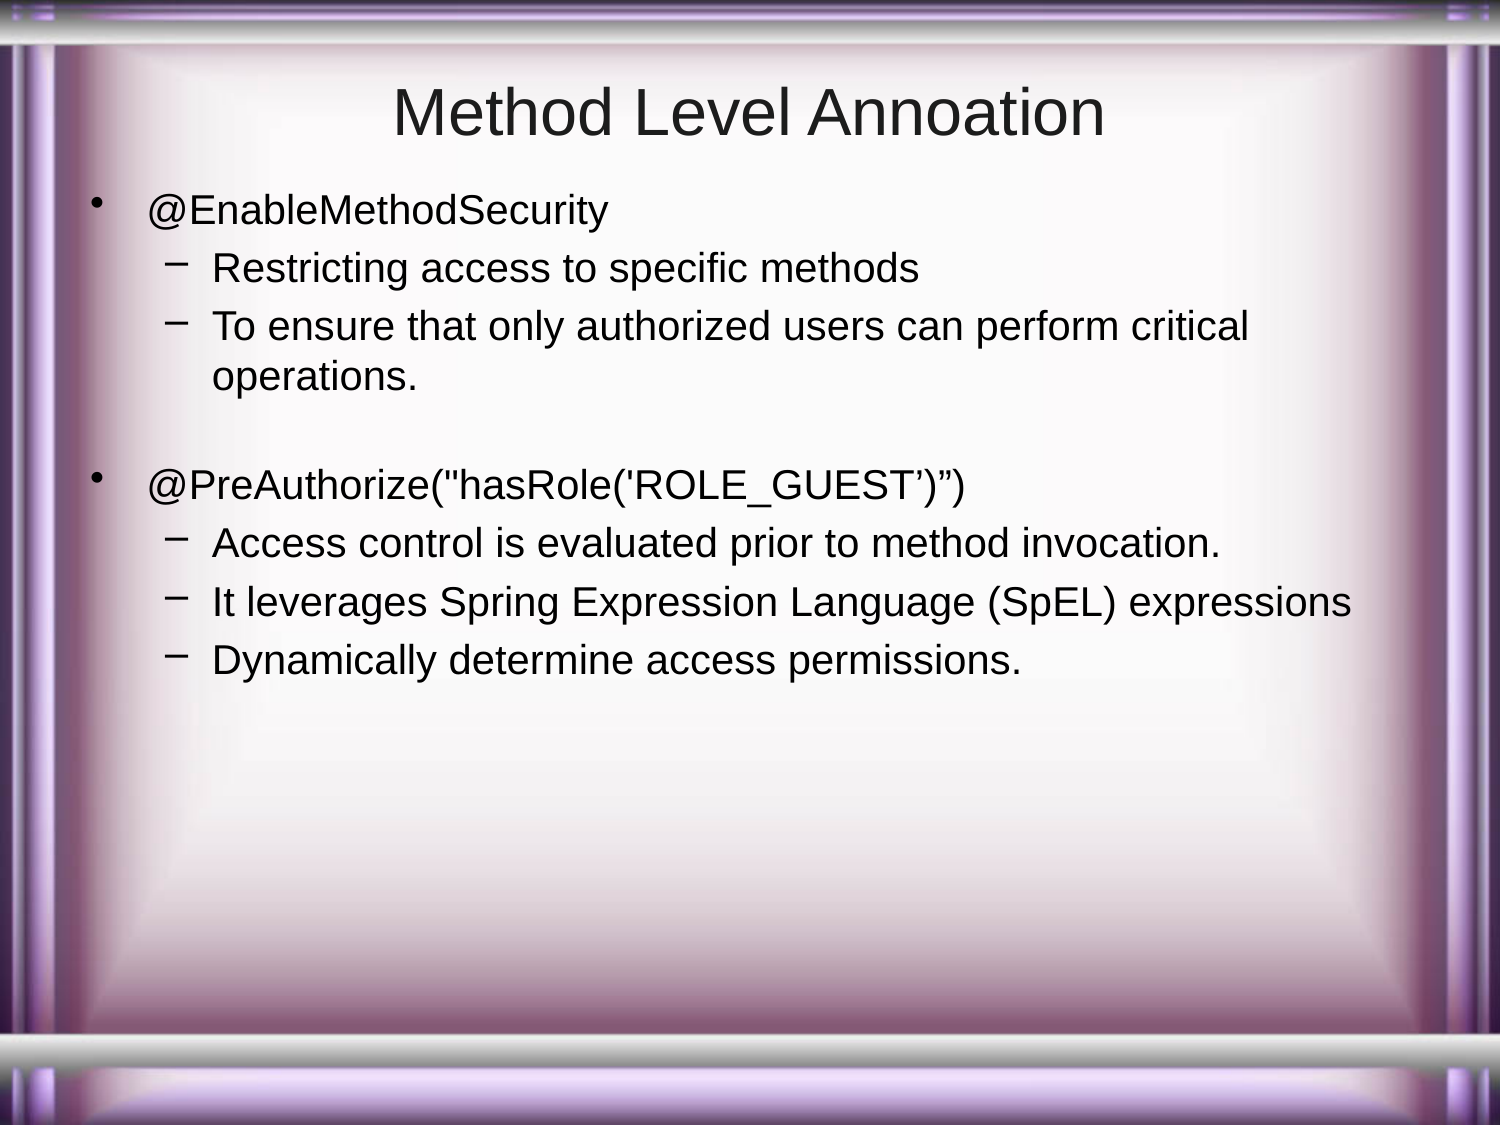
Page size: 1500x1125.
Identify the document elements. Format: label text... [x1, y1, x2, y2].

title Method Level Annoation [75, 75, 1425, 143]
picture [0, 0, 1500, 1125]
list @EnableMethodSecurity Restricting access to specific methods To ensure that only authorized users can perform critical operations. @PreAuthorize("hasRole('ROLE_GUEST’)”) Access control is evaluated prior to method invocation. It leverages Spring Expression Language (SpEL) expressions Dynamically determine access permissions. [75, 174, 1425, 1005]
